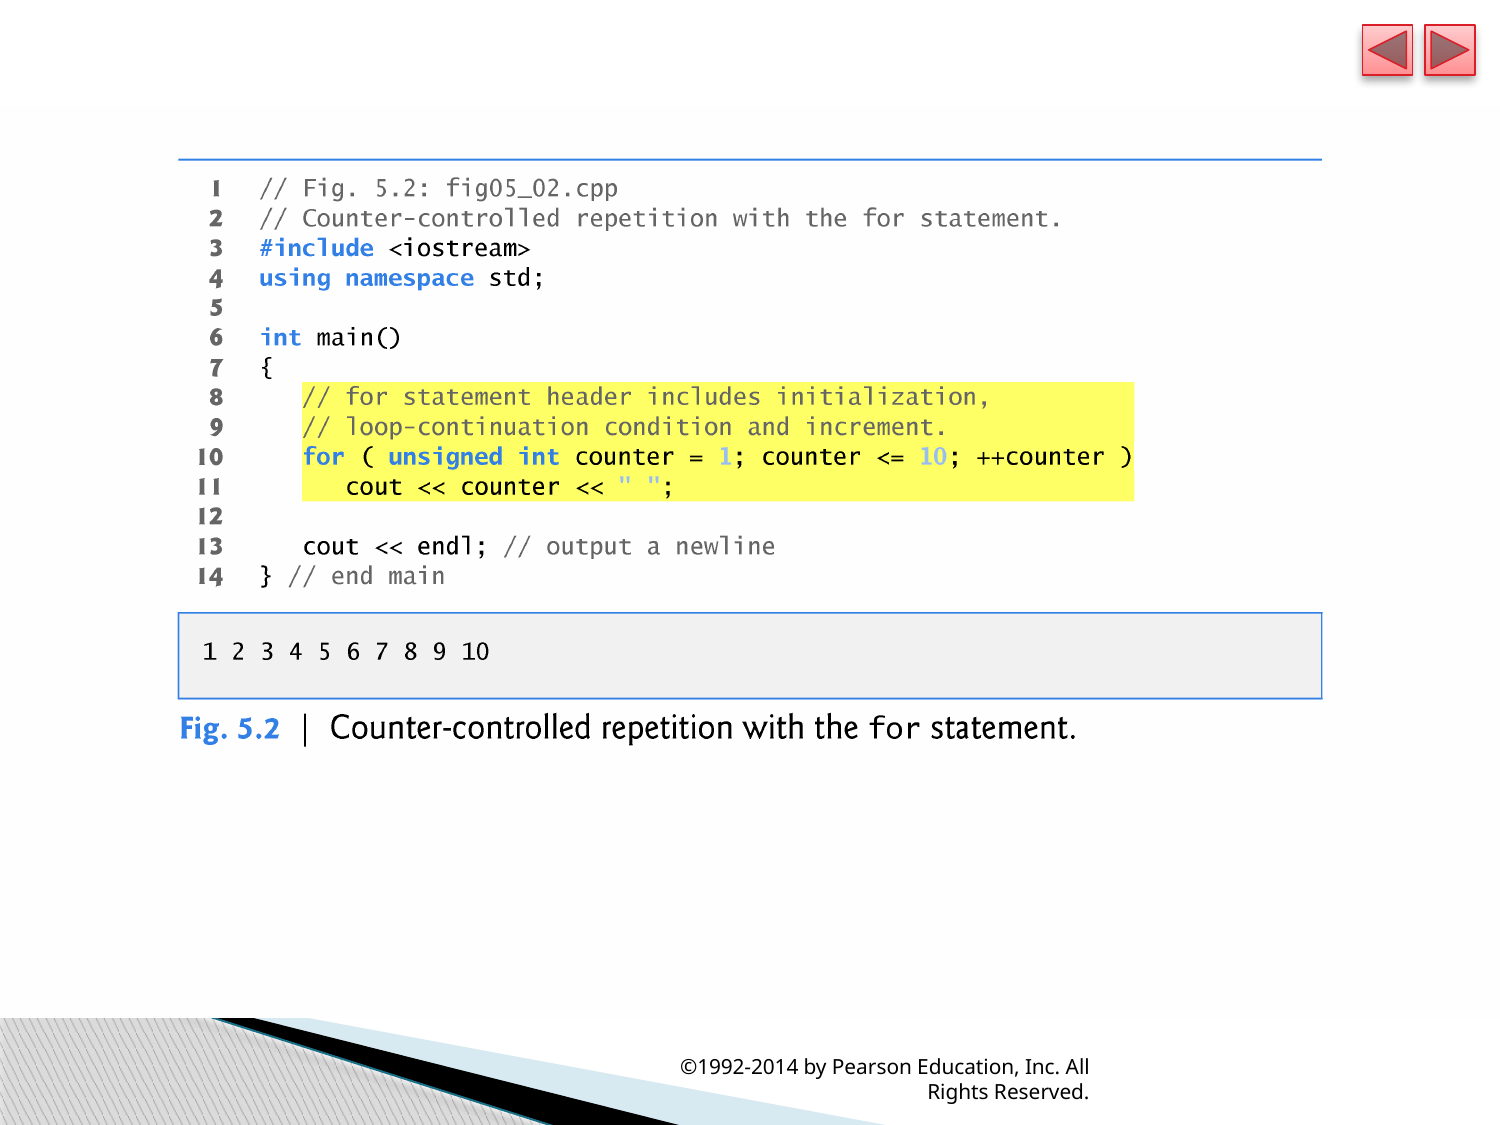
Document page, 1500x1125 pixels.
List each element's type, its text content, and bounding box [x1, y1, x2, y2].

footer ©1992-2014 by Pearson Education, Inc. All Rights Reserved. [650, 1051, 1105, 1112]
picture [0, 106, 1500, 1018]
